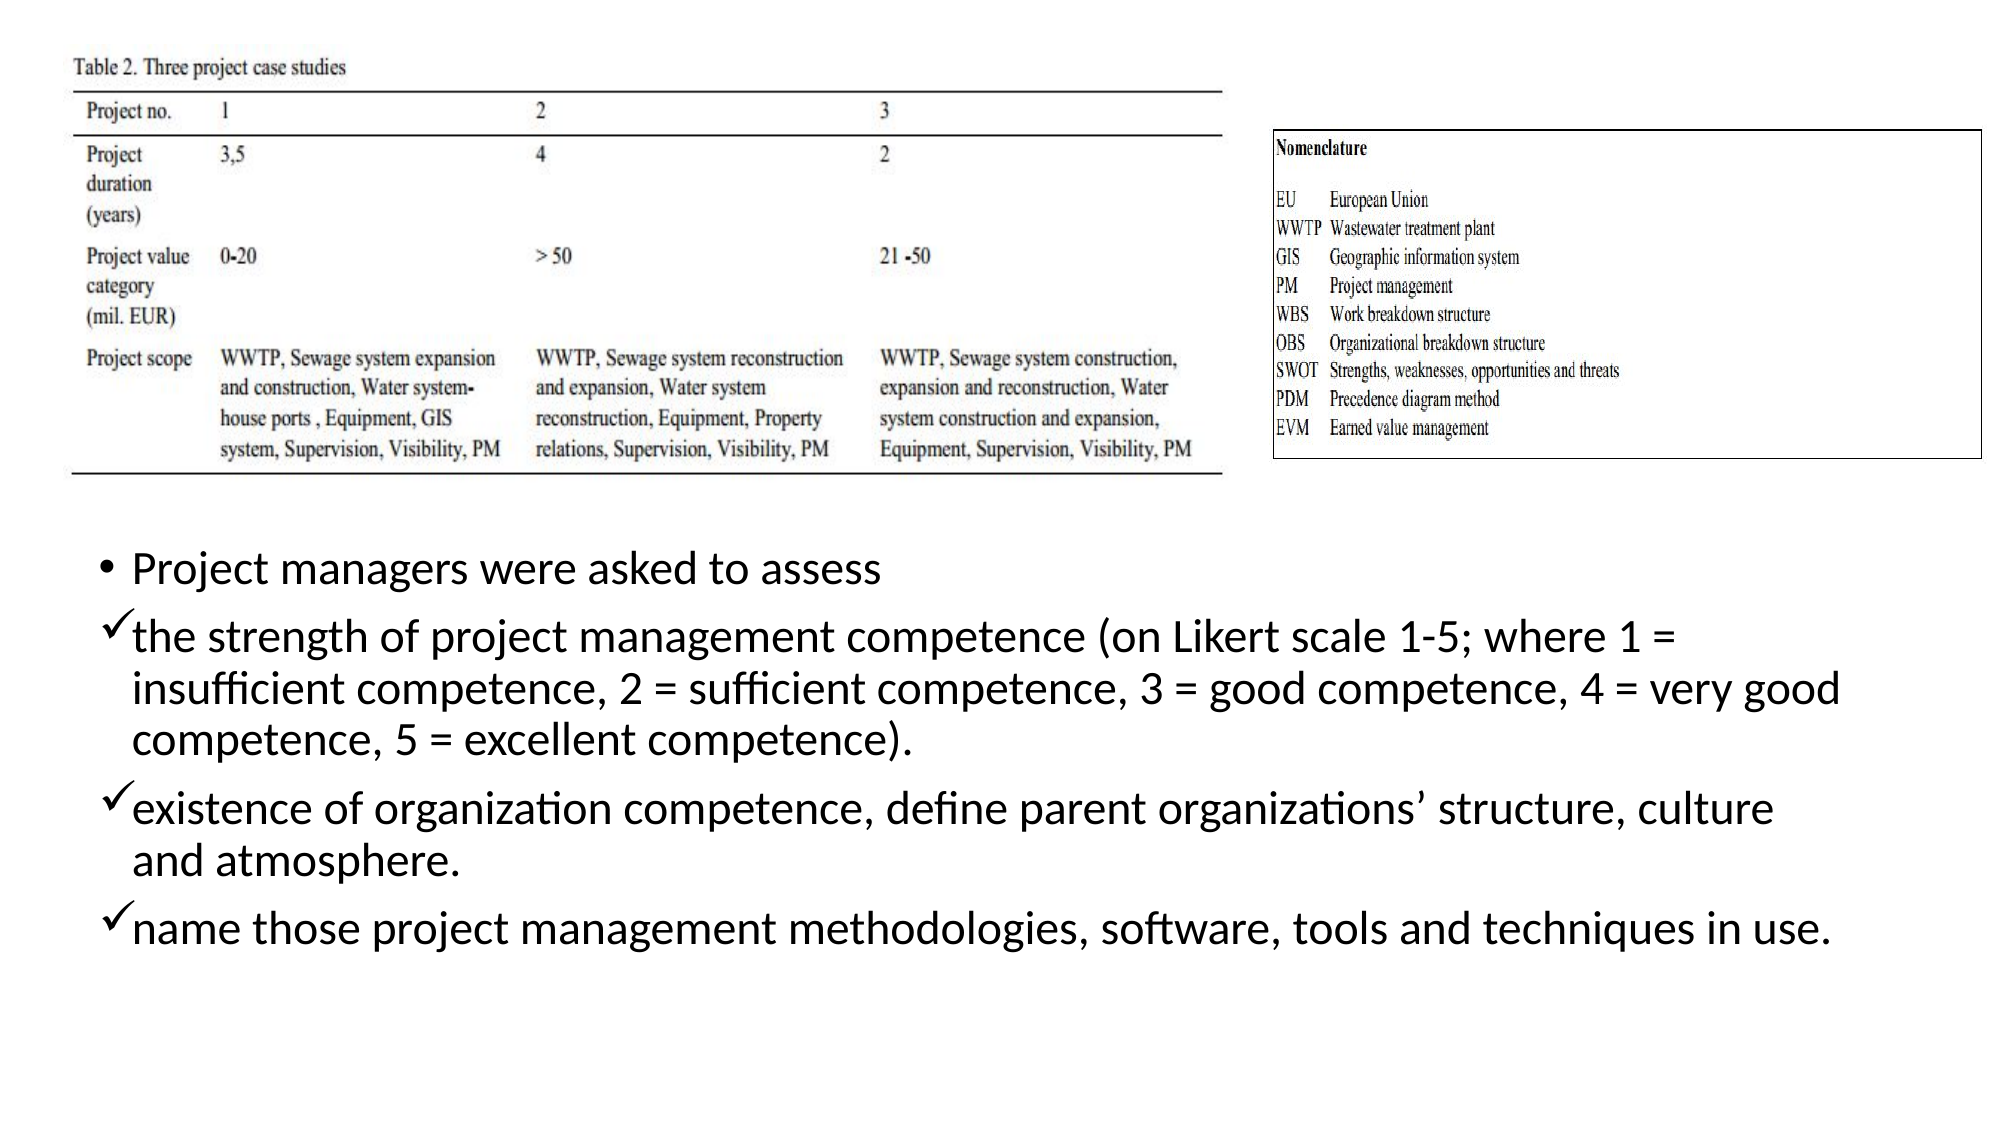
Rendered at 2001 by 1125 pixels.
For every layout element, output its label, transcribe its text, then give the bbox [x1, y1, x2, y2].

list Project managers were asked to assess the strength of project management competence (on Likert scale 1-5; where 1 = insufficient competence, 2 = sufficient competence, 3 = good competence, 4 = very good competence, 5 = excellent competence). existence of organization competence, define parent organizations’ structure, culture and atmosphere. name those project management methodologies, software, tools and techniques in use. [83, 535, 1863, 1016]
picture [1269, 124, 1987, 464]
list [63, 44, 1236, 484]
